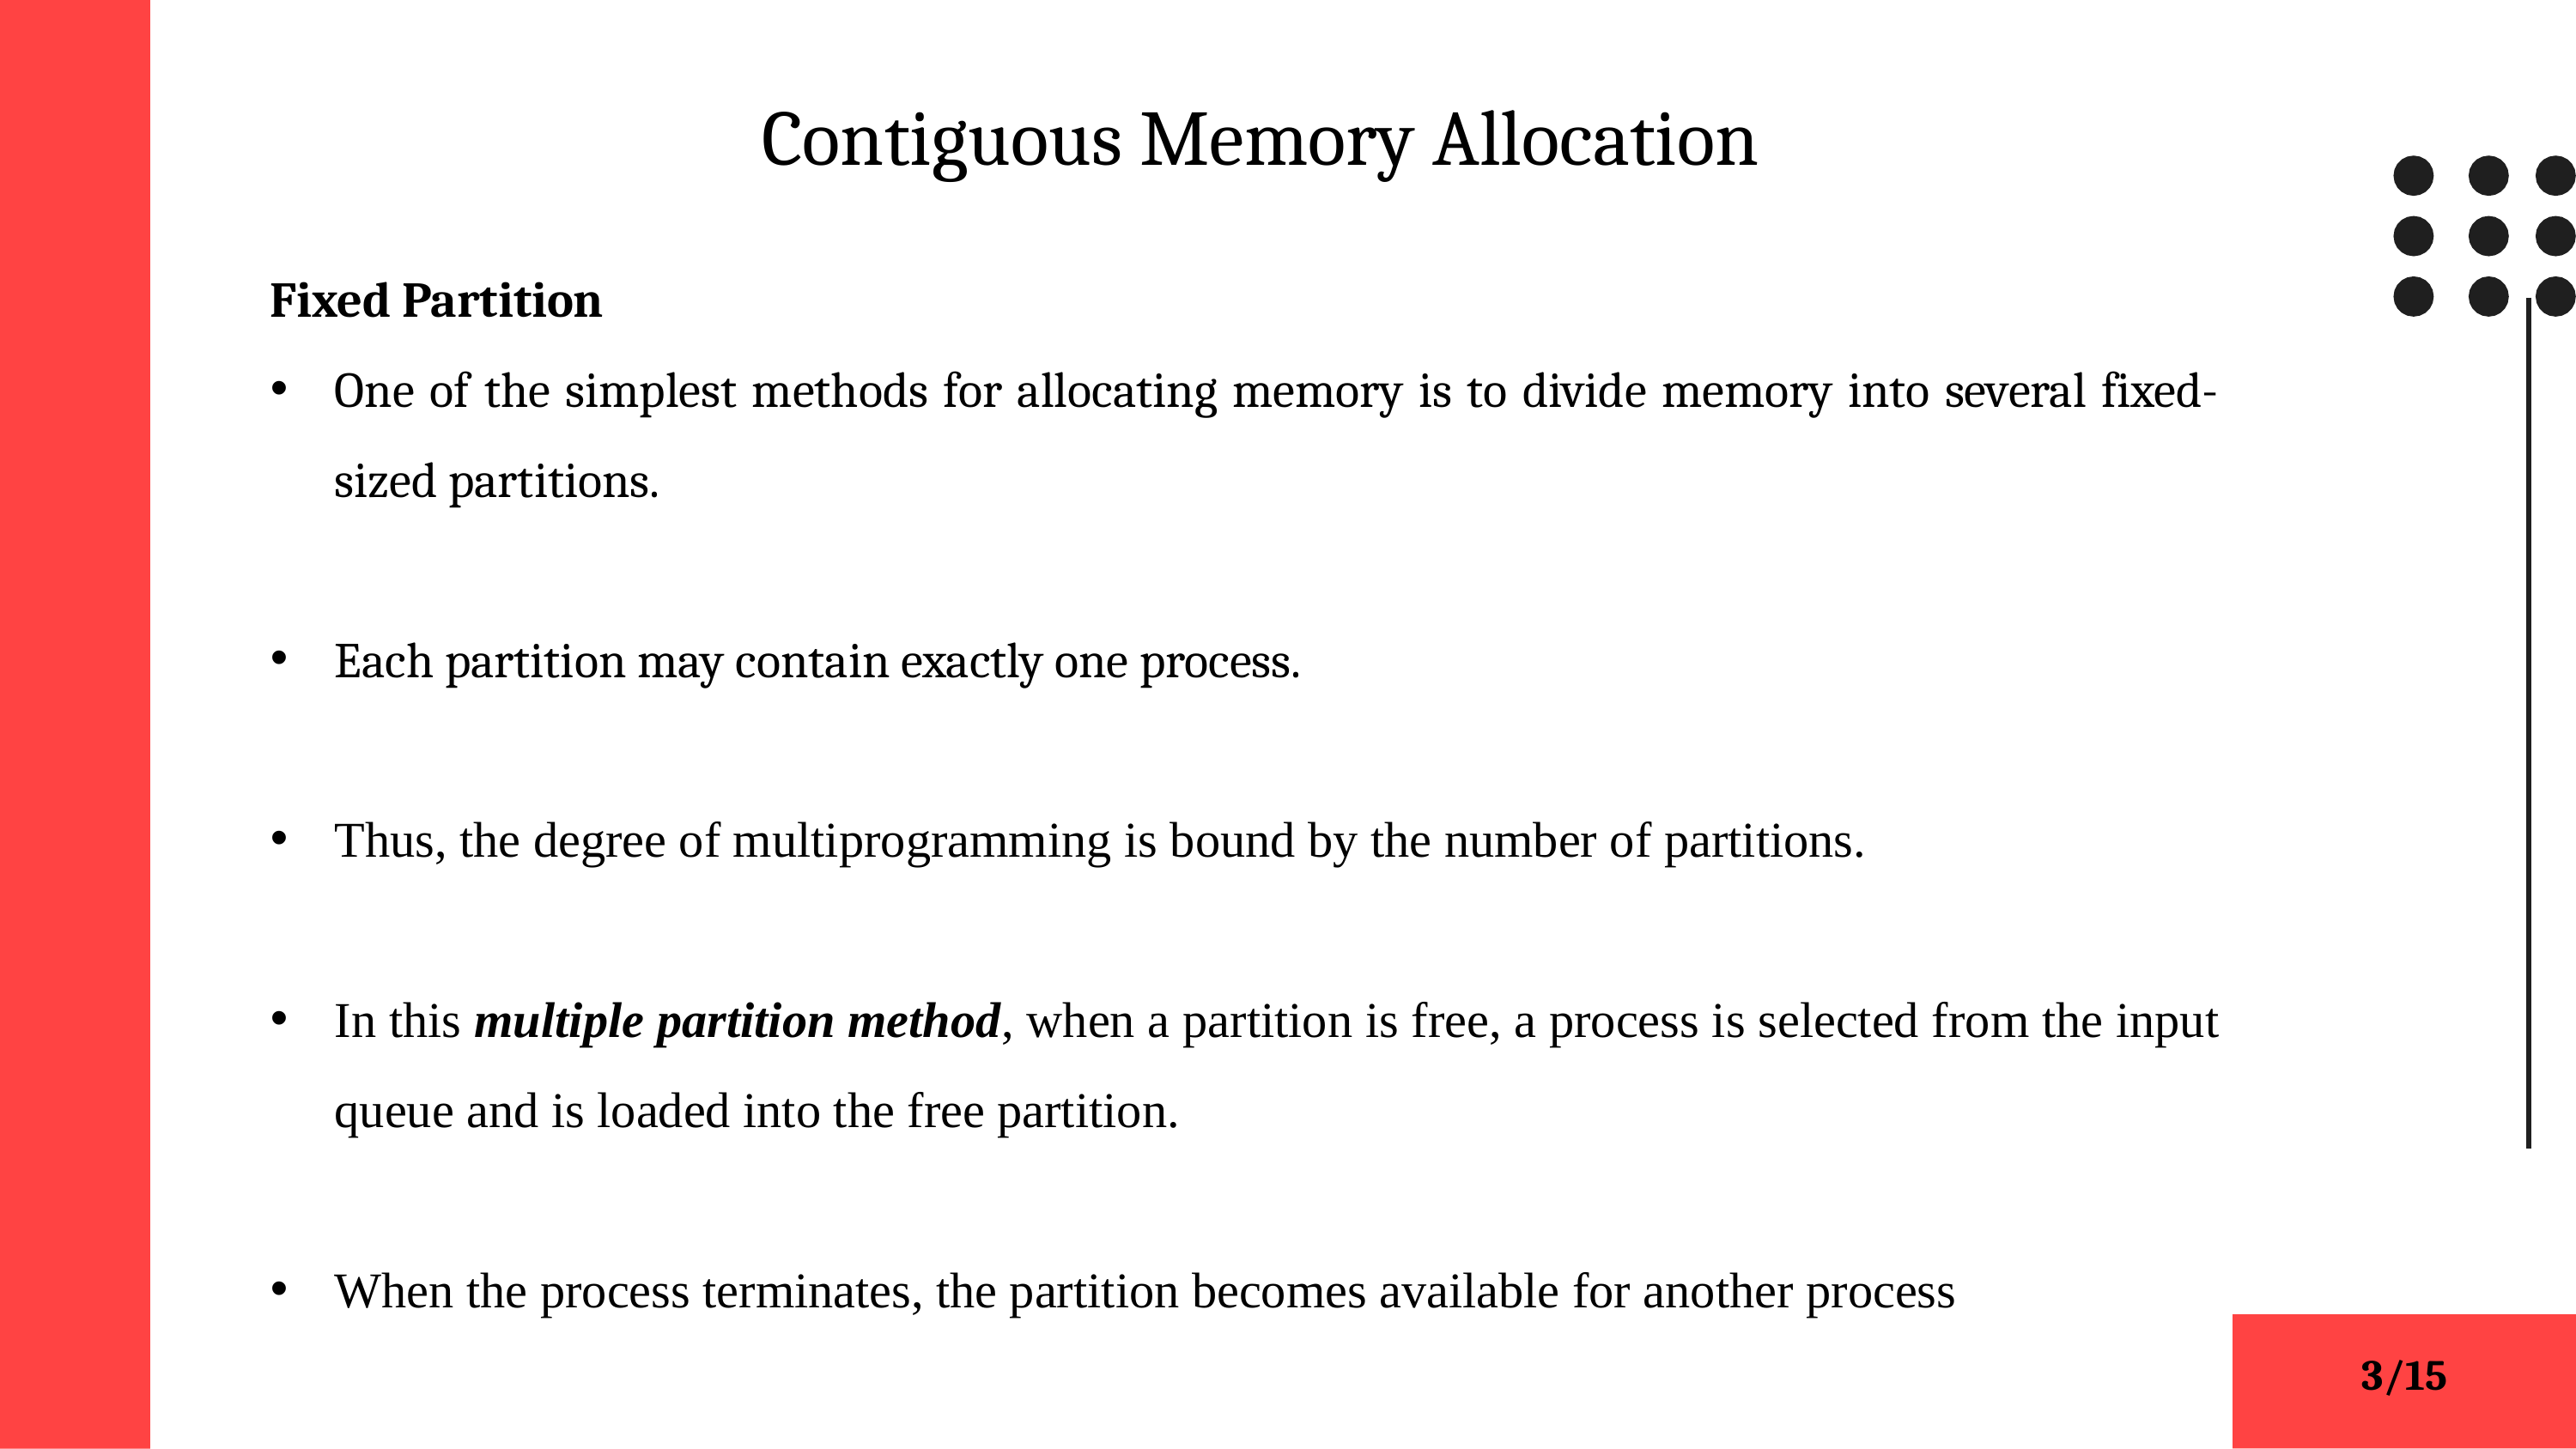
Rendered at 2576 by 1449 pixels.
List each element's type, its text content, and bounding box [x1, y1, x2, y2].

text_box [2393, 155, 2434, 197]
text_box [2393, 215, 2434, 257]
text_box [2468, 155, 2509, 197]
text_box [2535, 155, 2576, 197]
picture [1021, 572, 1553, 877]
text_box [2468, 276, 2509, 317]
text_box [2468, 215, 2509, 257]
slide_number 3/15 [1855, 1347, 2447, 1399]
text_box [2393, 276, 2434, 317]
text_box [2233, 1314, 2576, 1449]
text_box [2535, 215, 2576, 257]
text_box Fixed Partition One of the simplest methods for allocating memory is to divide memory into several fixed-sized partitions. Each partition may contain exactly one process. Thus, the degree of multiprogramming is bound by the number of partitions. In this multiple partition method, when a partition is free, a process is selected from the input queue and is loaded into the free partition. When the process terminates, the partition becomes available for another process [193, 230, 2233, 1325]
text_box [0, 0, 150, 1449]
text_box Contiguous Memory Allocation [375, 80, 2147, 188]
text_box [2535, 276, 2576, 317]
